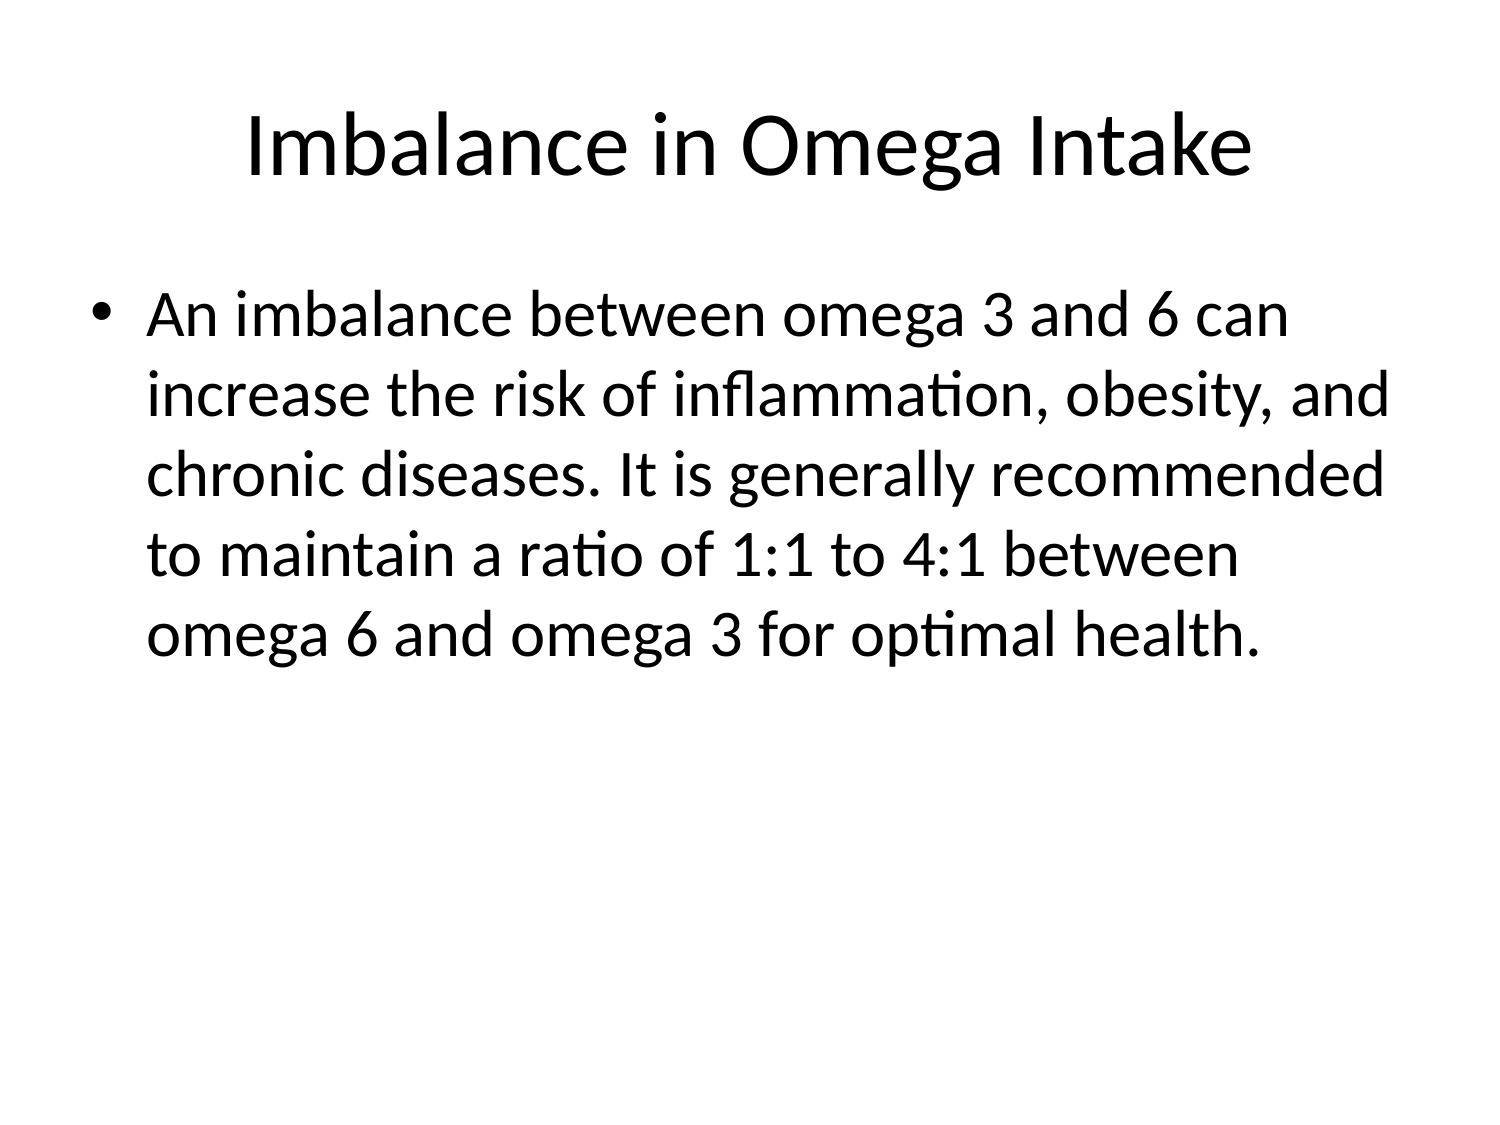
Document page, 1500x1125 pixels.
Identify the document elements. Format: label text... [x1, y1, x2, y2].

title Imbalance in Omega Intake [75, 45, 1425, 233]
list An imbalance between omega 3 and 6 can increase the risk of inflammation, obesity, and chronic diseases. It is generally recommended to maintain a ratio of 1:1 to 4:1 between omega 6 and omega 3 for optimal health. [75, 262, 1425, 1005]
